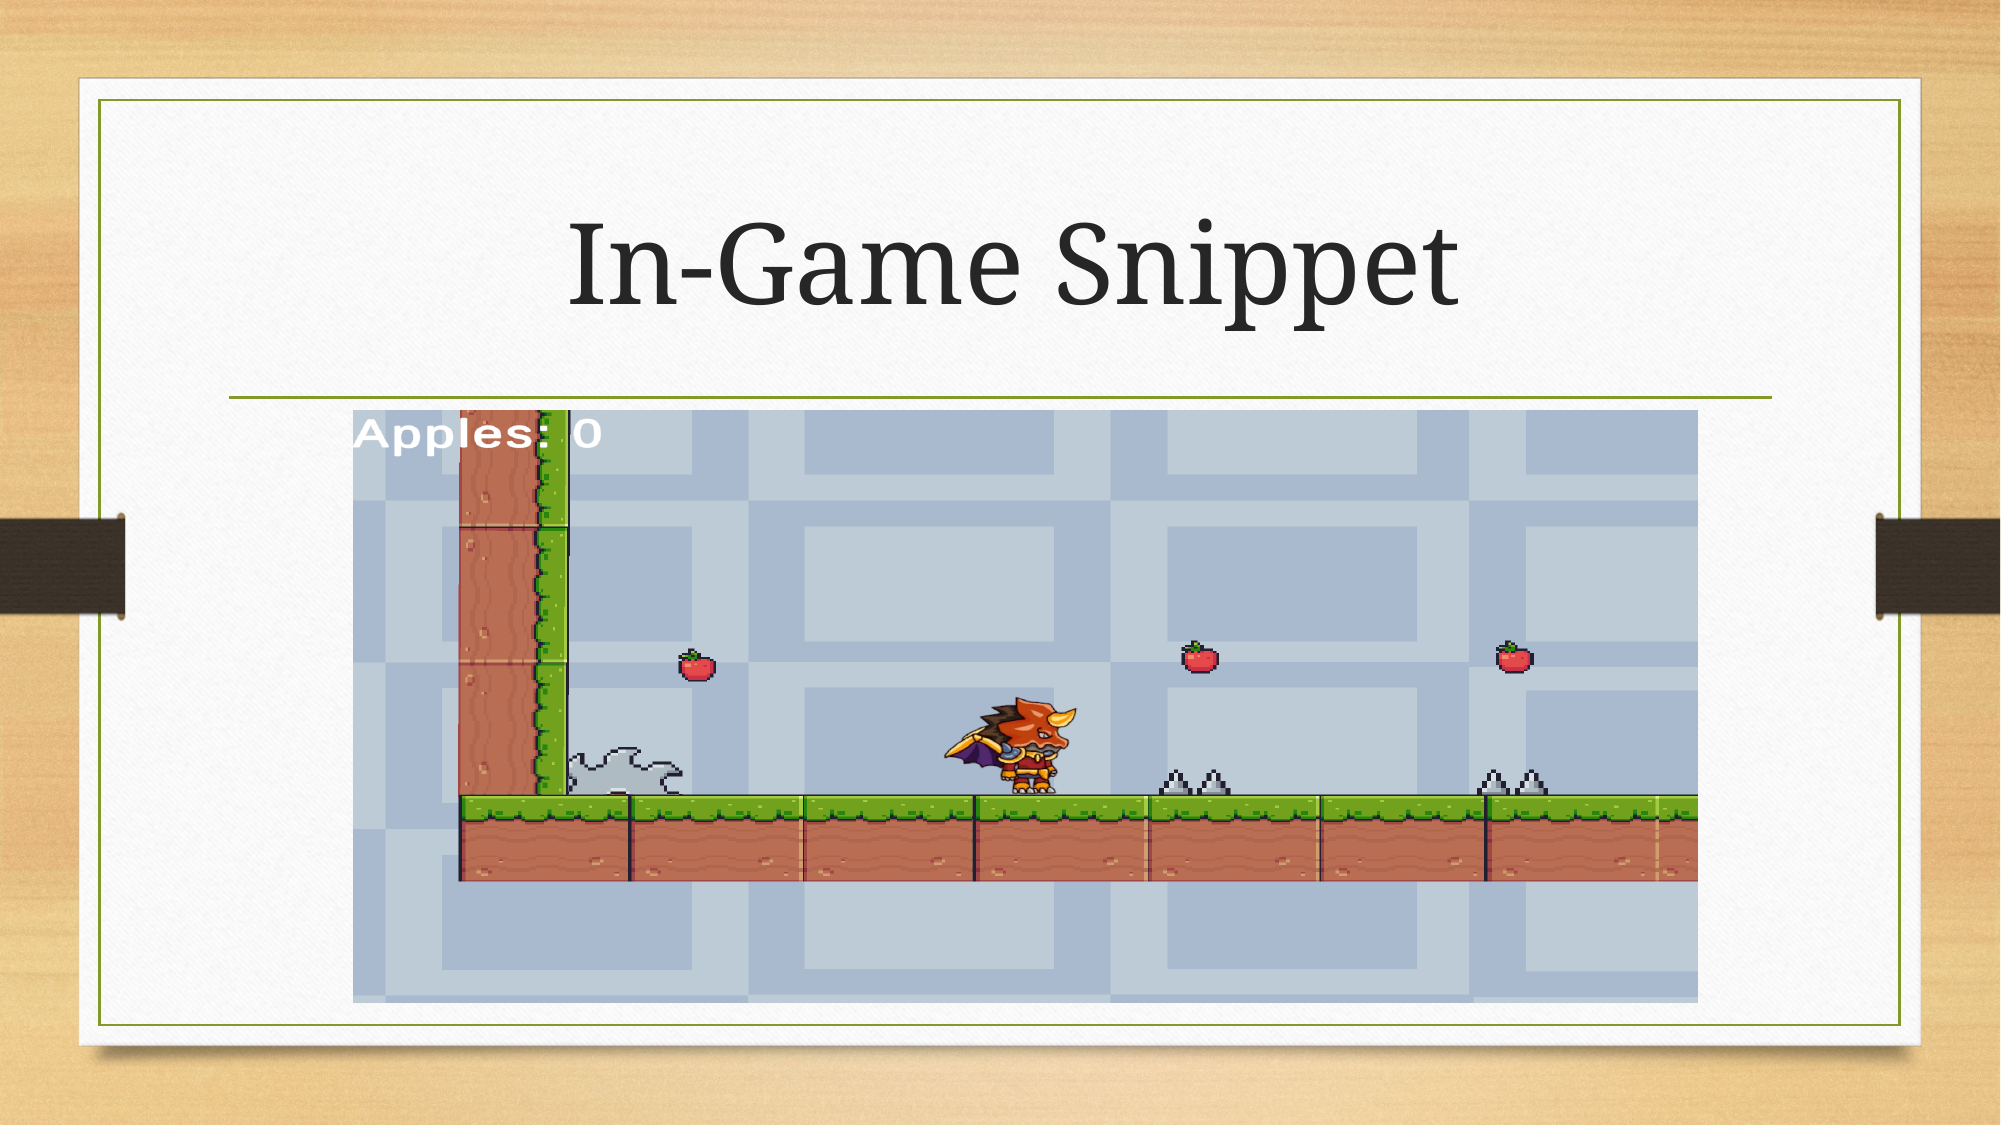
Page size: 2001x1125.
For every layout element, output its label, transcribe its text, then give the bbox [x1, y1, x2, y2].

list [353, 410, 1698, 1004]
picture [0, 0, 2001, 1125]
title In-Game Snippet [527, 165, 1500, 354]
